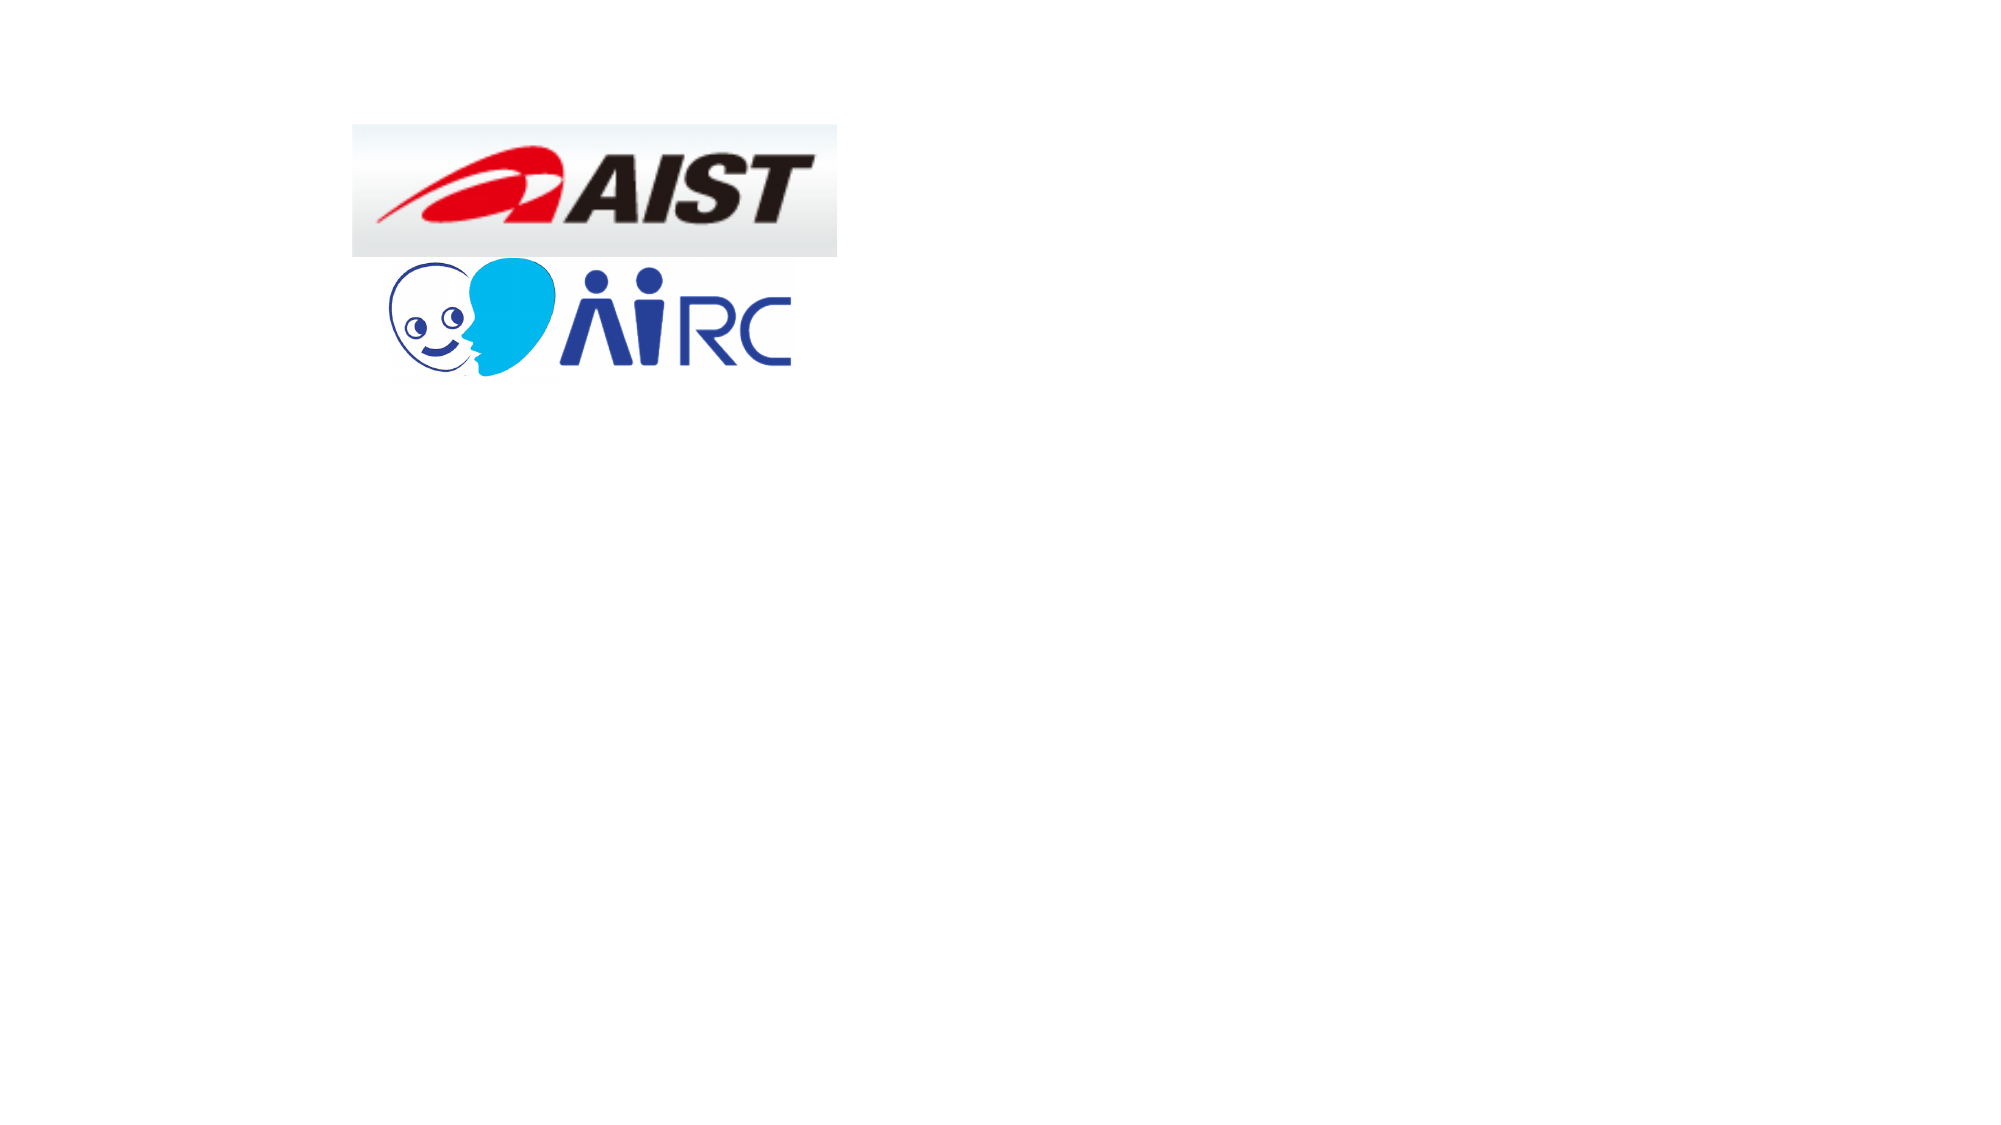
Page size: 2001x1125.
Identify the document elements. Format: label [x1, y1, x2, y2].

text_box [384, 257, 796, 390]
picture [352, 124, 837, 257]
